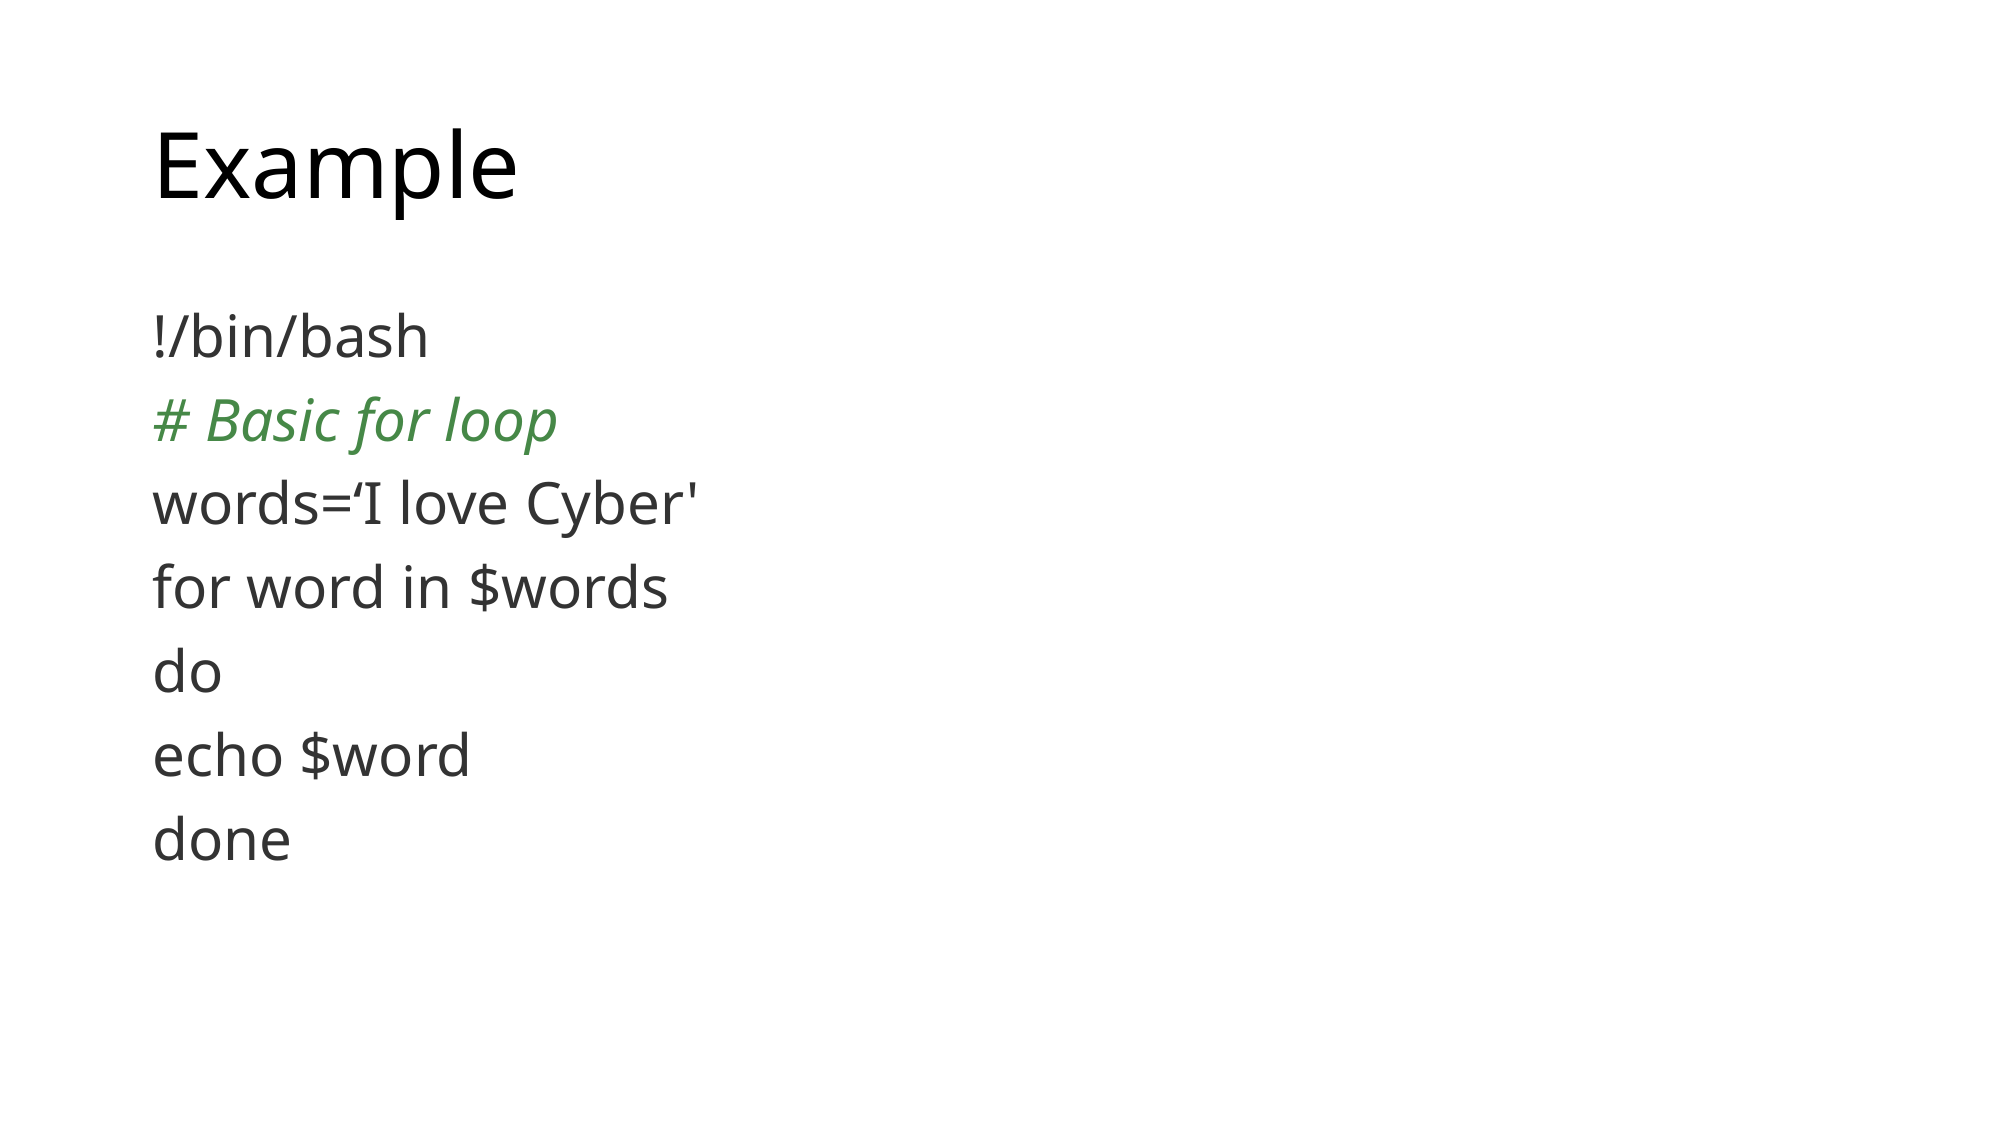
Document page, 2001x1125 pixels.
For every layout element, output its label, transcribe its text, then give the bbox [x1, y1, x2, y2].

title Example [137, 59, 1863, 278]
list !/bin/bash # Basic for loop words=‘I love Cyber' for word in $words do echo $word done [137, 299, 1863, 1014]
